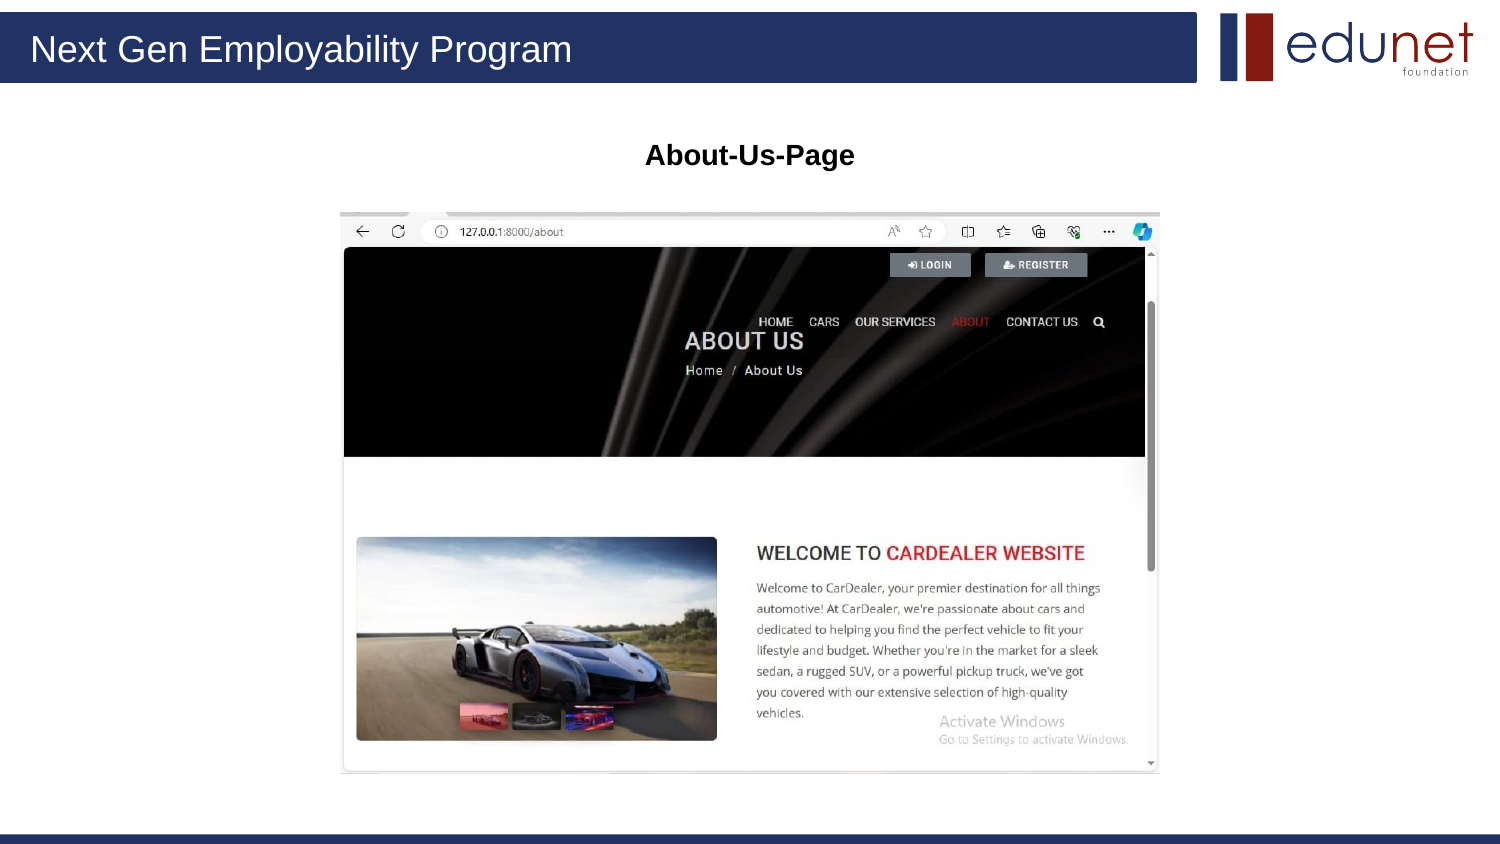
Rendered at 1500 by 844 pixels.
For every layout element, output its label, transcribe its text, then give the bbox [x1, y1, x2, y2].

picture [1279, 14, 1482, 83]
picture [339, 212, 1160, 774]
title About-Us-Page [103, 98, 1397, 208]
